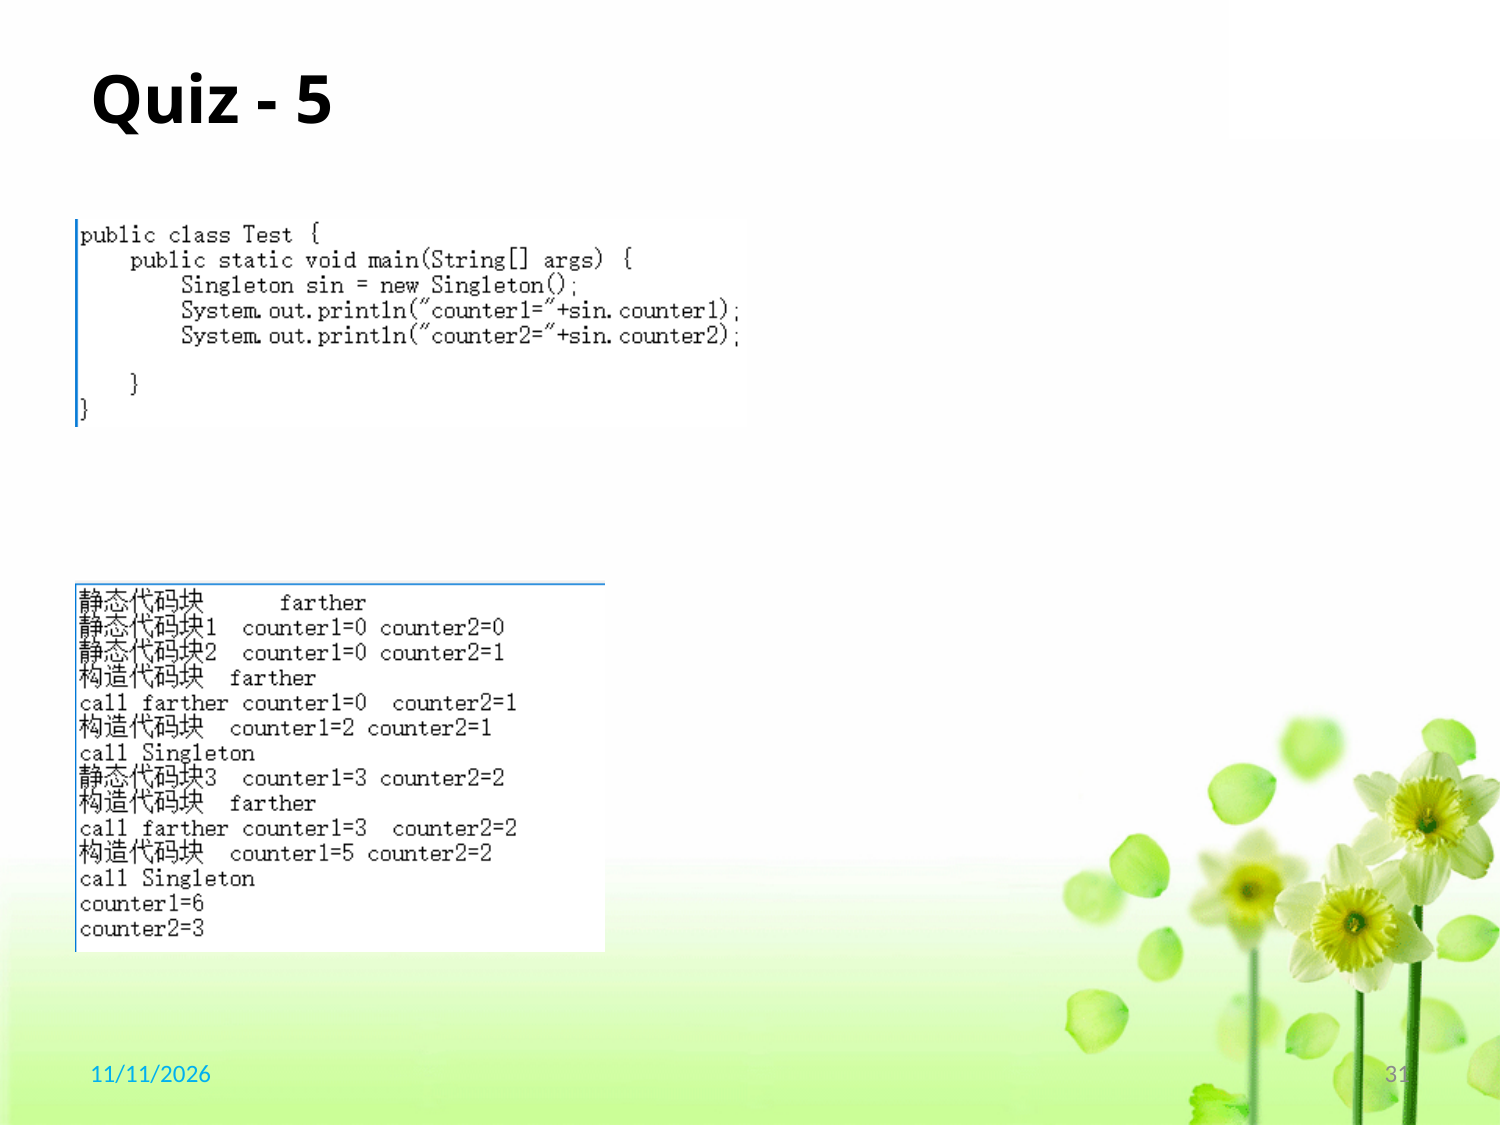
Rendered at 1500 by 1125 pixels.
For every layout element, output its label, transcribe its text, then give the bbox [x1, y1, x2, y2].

picture [0, 0, 1500, 1125]
title Quiz - 5 [75, 45, 1425, 149]
slide_number 31 [1074, 1042, 1425, 1103]
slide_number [75, 1042, 425, 1103]
